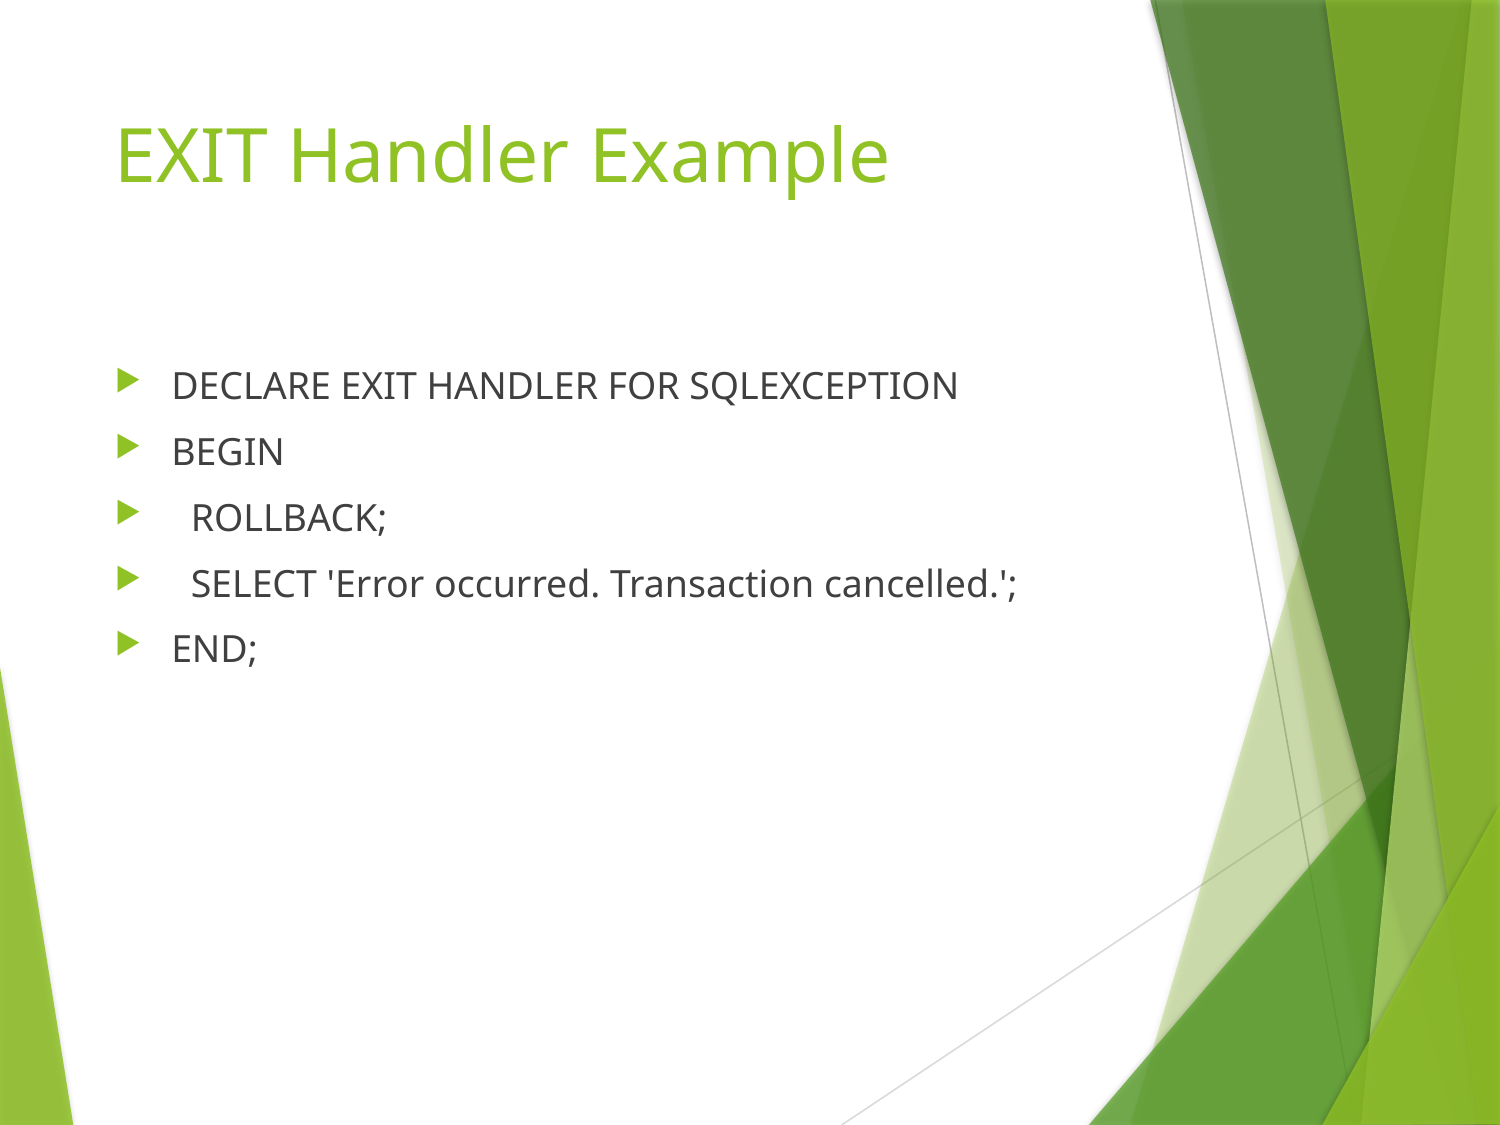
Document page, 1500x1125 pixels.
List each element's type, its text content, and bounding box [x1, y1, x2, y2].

title EXIT Handler Example [99, 99, 1142, 317]
list DECLARE EXIT HANDLER FOR SQLEXCEPTION BEGIN ROLLBACK; SELECT 'Error occurred. Transaction cancelled.'; END; [99, 354, 1142, 992]
